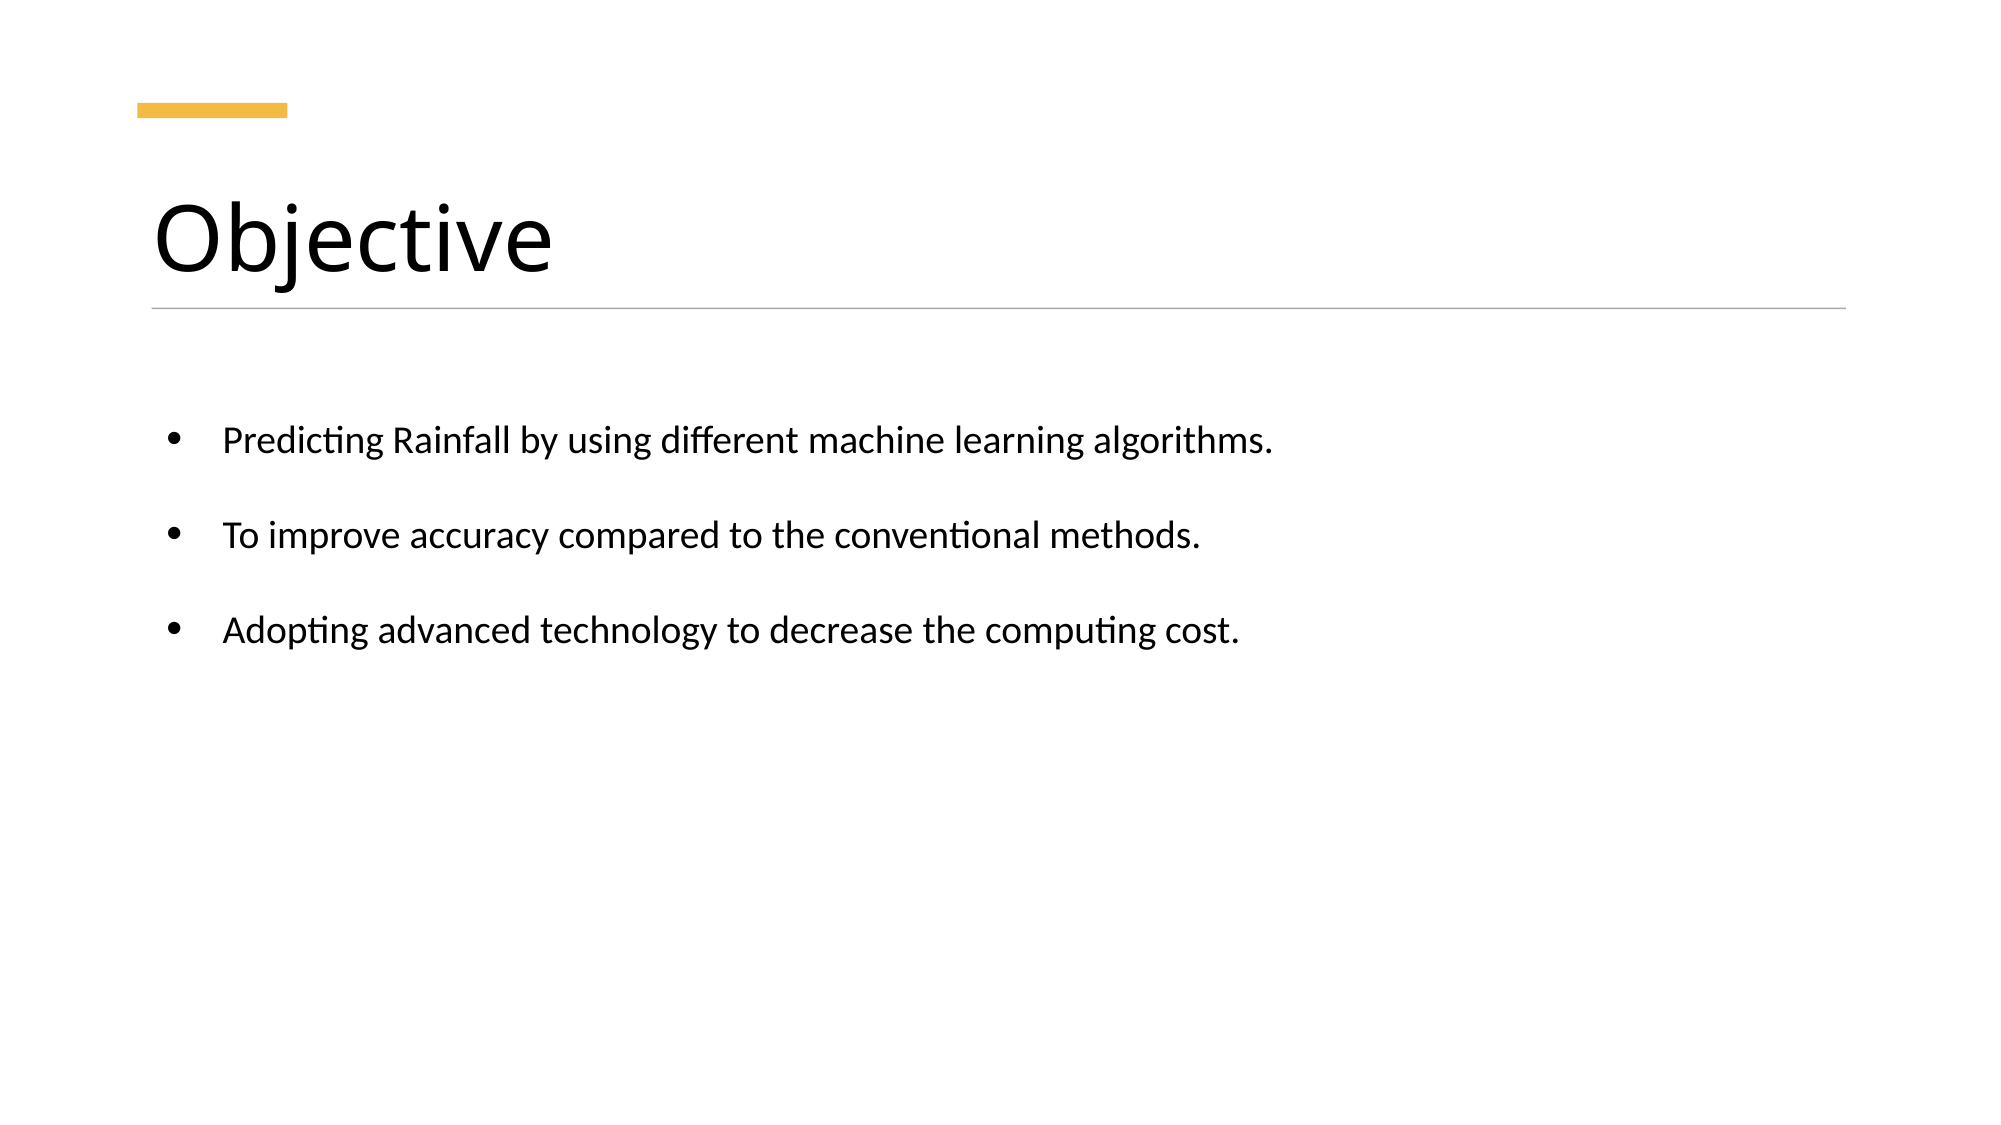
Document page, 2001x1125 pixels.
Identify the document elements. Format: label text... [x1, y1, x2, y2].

text_box Predicting Rainfall by using different machine learning algorithms. To improve accuracy compared to the conventional methods. Adopting advanced technology to decrease the computing cost. [151, 359, 1846, 659]
text_box [136, 102, 288, 119]
text_box Objective [137, 133, 1863, 351]
